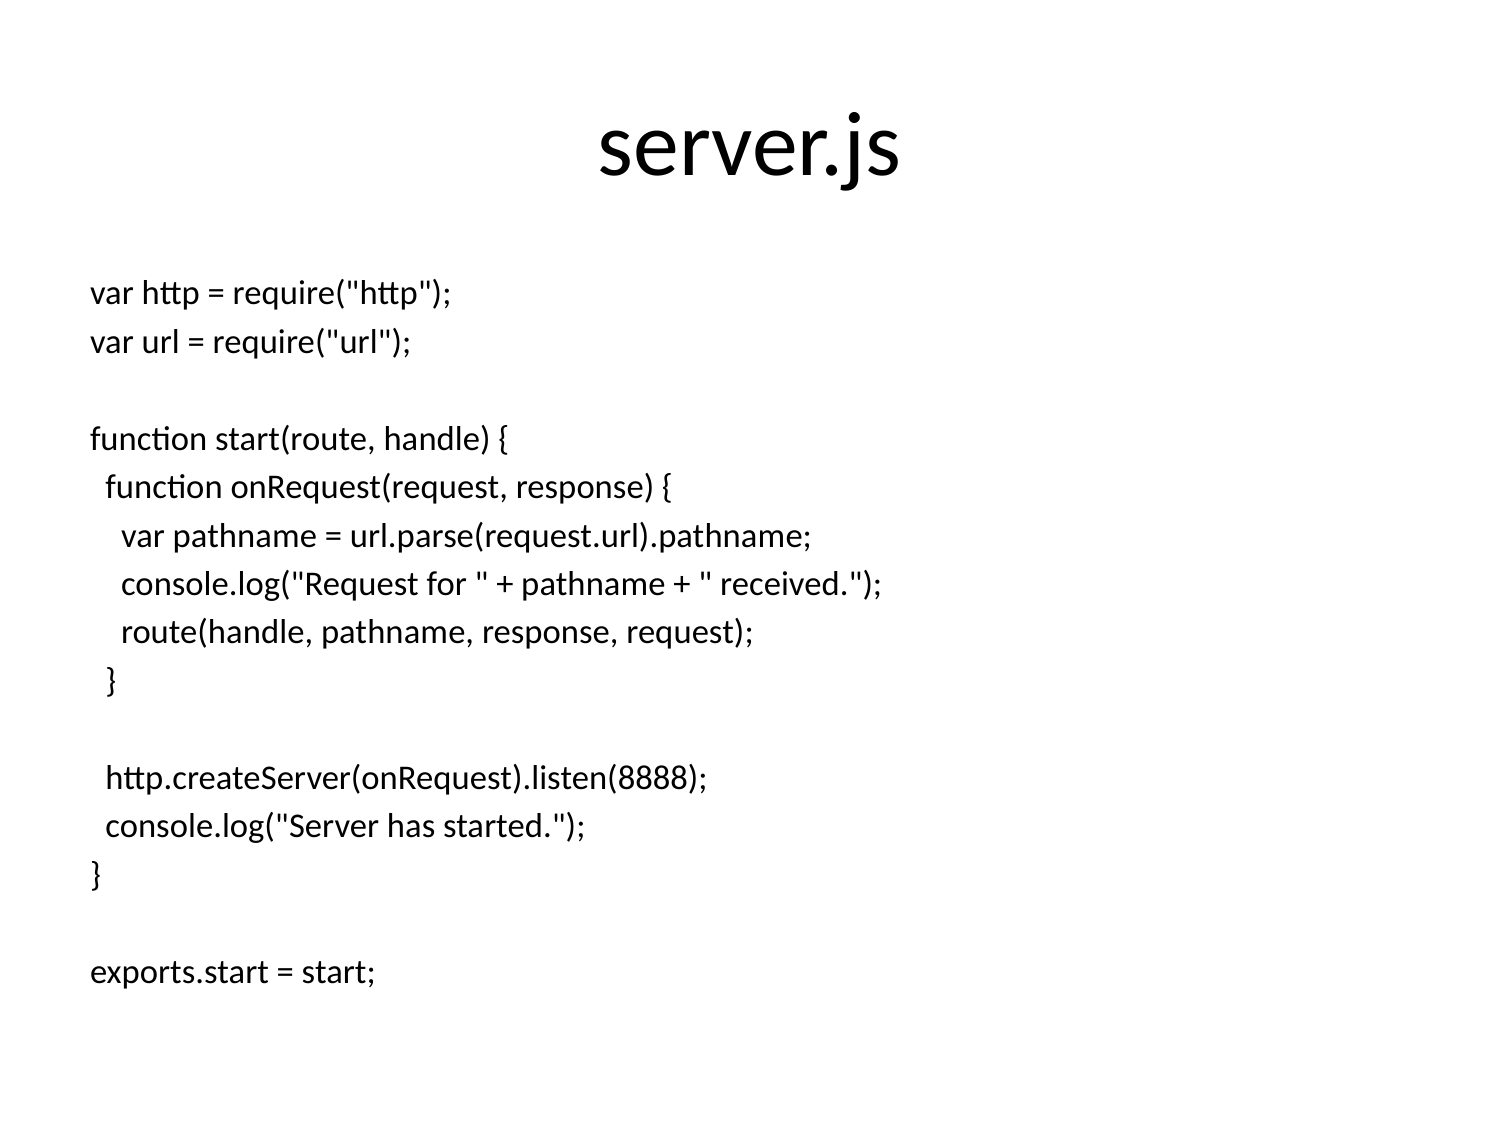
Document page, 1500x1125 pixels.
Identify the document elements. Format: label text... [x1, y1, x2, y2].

list var http = require("http"); var url = require("url"); function start(route, handle) { function onRequest(request, response) { var pathname = url.parse(request.url).pathname; console.log("Request for " + pathname + " received."); route(handle, pathname, response, request); } http.createServer(onRequest).listen(8888); console.log("Server has started."); } exports.start = start; [75, 262, 1425, 1005]
title server.js [75, 45, 1425, 233]
